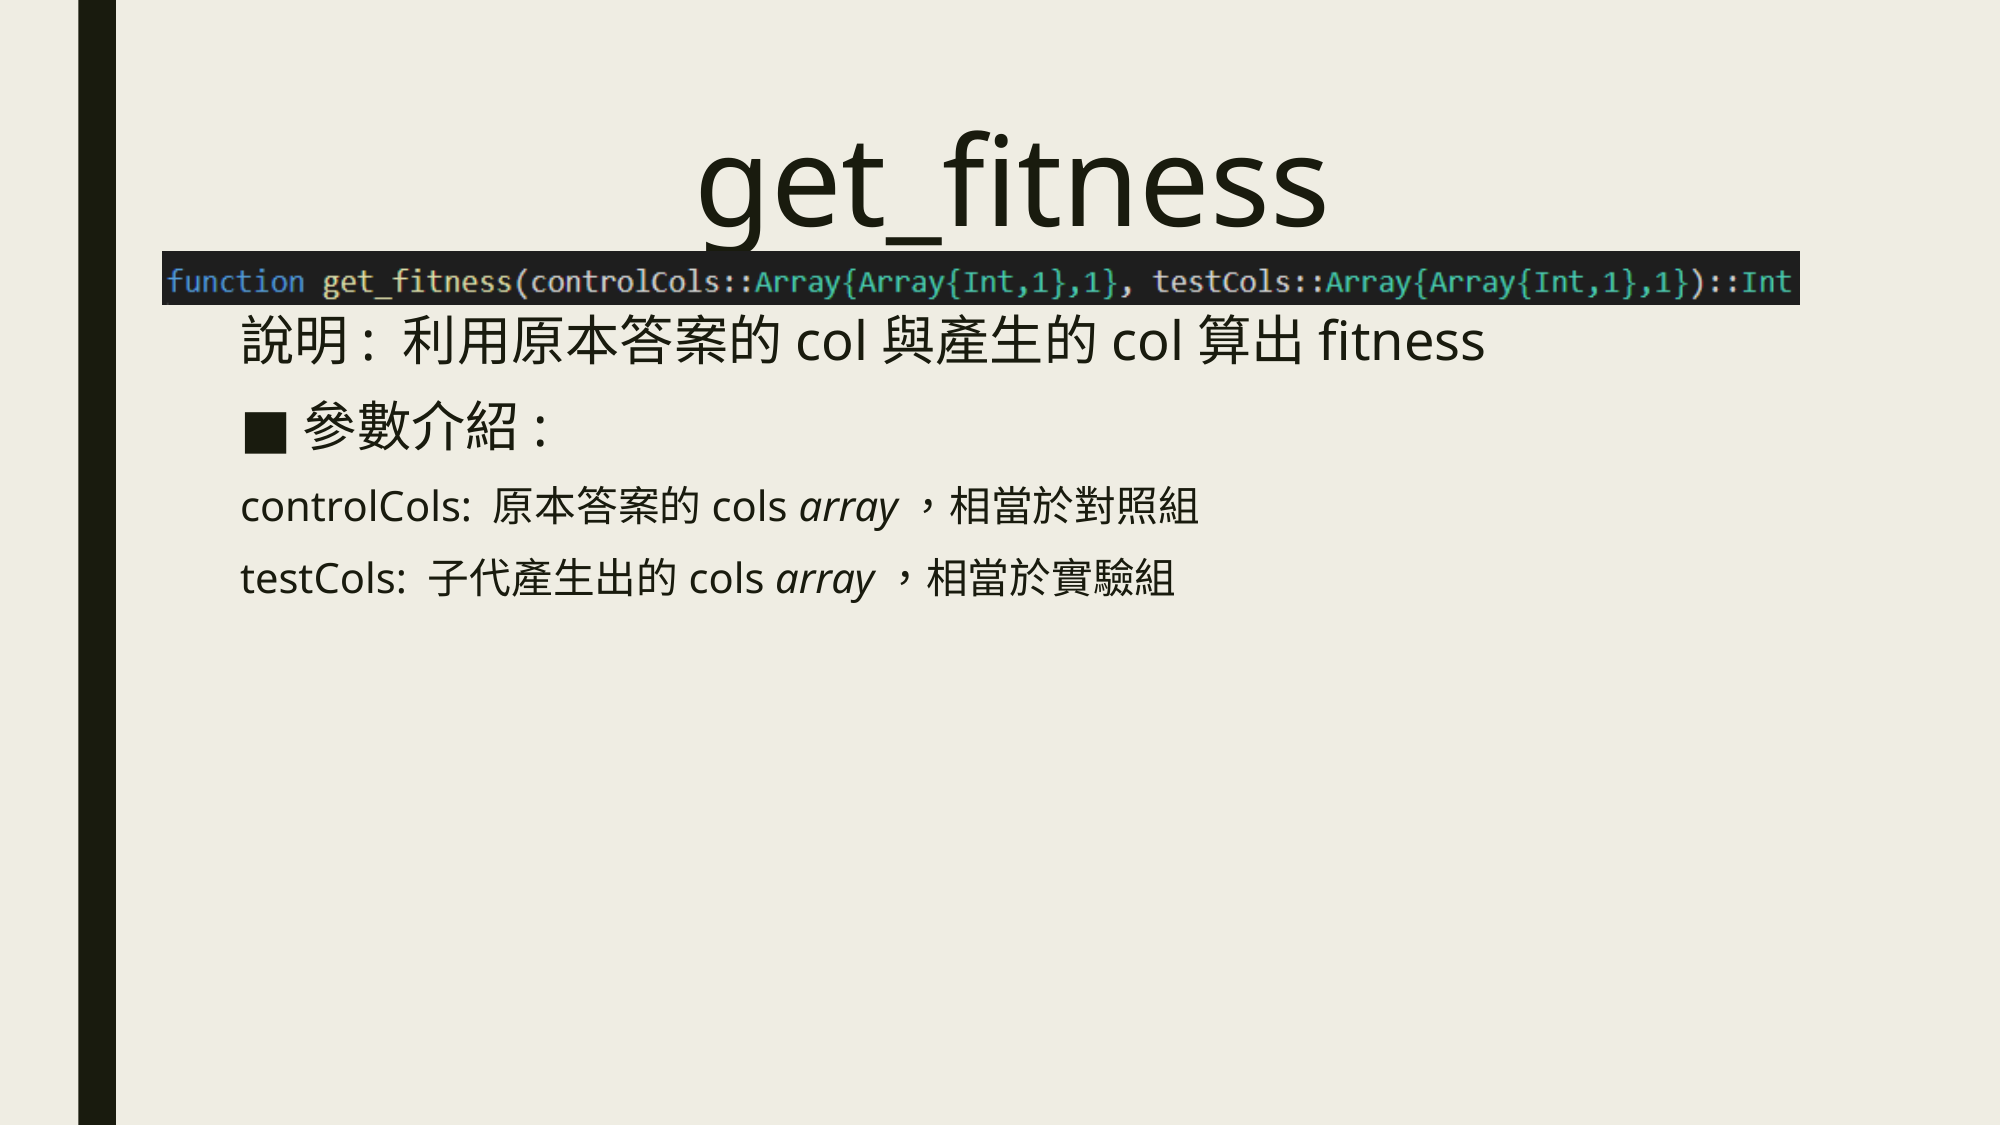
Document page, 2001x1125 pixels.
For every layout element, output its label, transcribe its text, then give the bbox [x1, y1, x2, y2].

list 說明: 利用原本答案的col與產生的col算出fitness 參數介紹: controlCols: 原本答案的cols array，相當於對照組 testCols: 子代產生出的cols array，相當於實驗組 [225, 305, 1800, 1043]
title get_fitness [225, 112, 1800, 251]
picture [162, 251, 1800, 305]
